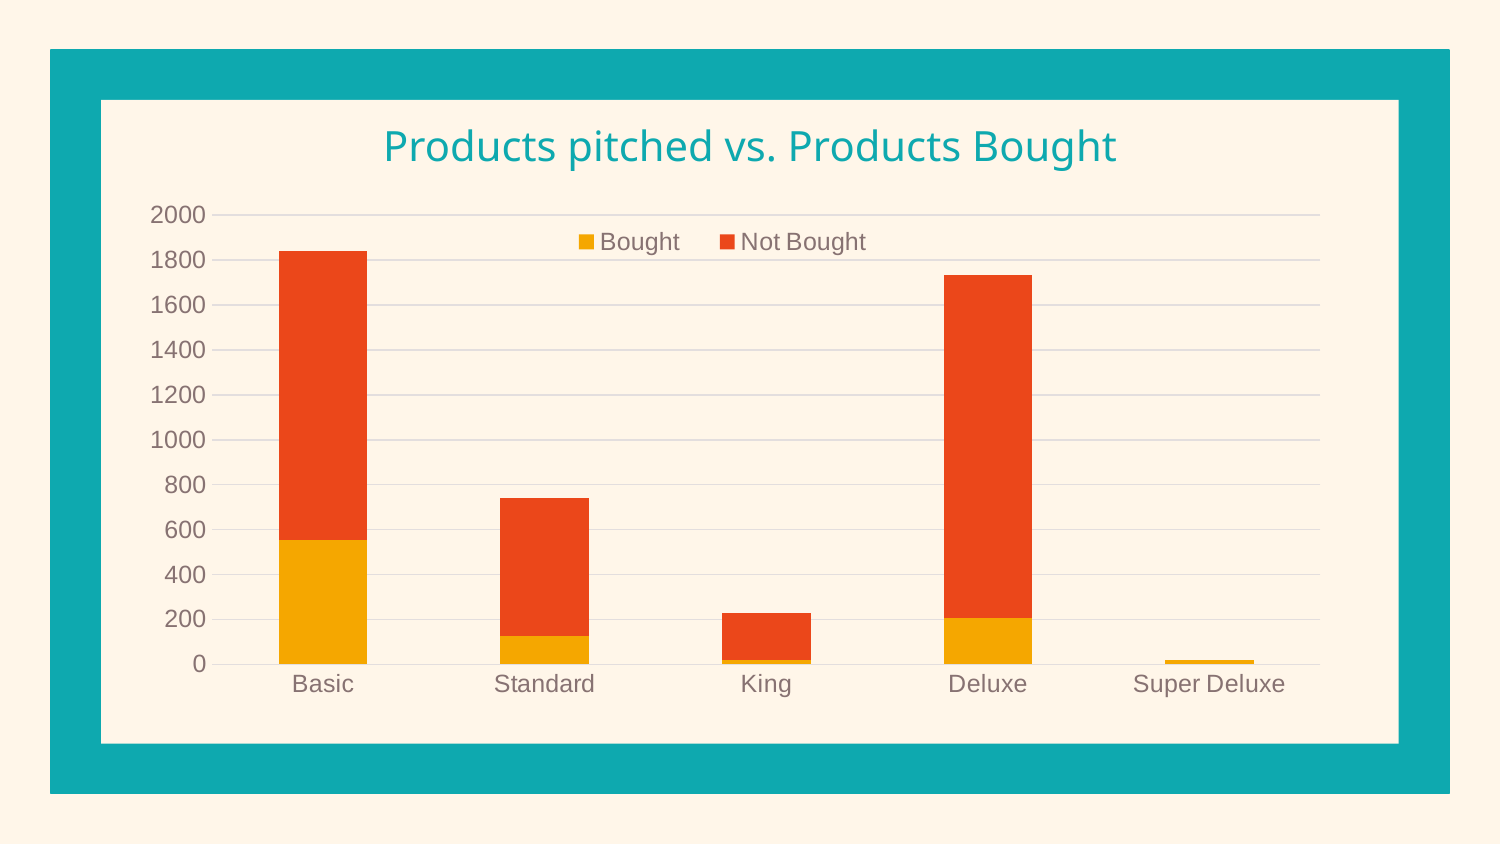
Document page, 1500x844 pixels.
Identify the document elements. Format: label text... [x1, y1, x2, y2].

title Products pitched vs. Products Bought [180, 105, 1320, 188]
chart [107, 189, 1366, 721]
